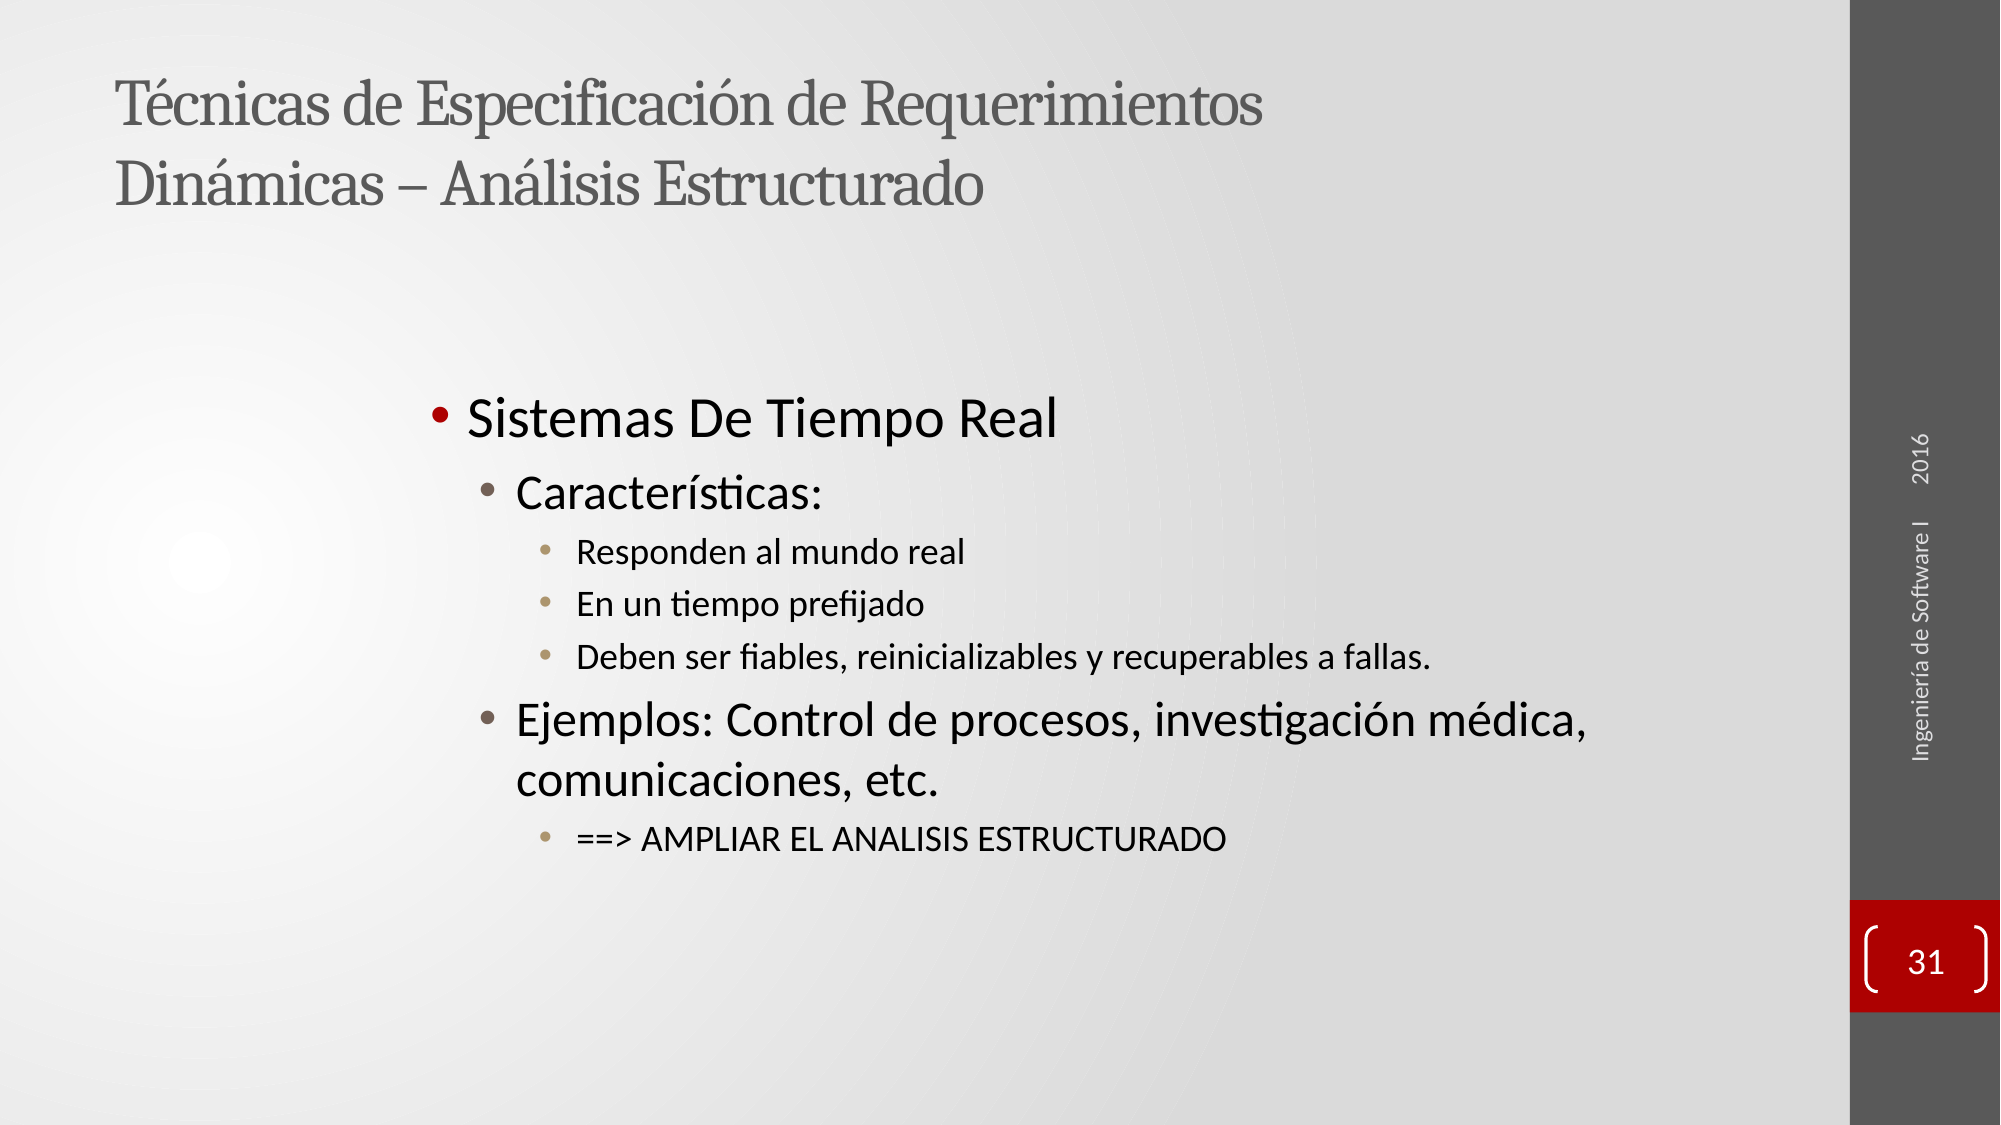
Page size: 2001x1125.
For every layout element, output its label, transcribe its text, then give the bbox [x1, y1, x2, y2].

slide_number 31 [1864, 925, 1988, 994]
title Técnicas de Especificación de Requerimientos Dinámicas – Análisis Estructurado [99, 45, 1767, 233]
slide_number 2016 [1878, 100, 1959, 500]
list Sistemas De Tiempo Real Características: Responden al mundo real En un tiempo prefijado Deben ser fiables, reinicializables y recuperables a fallas. Ejemplos: Control de procesos, investigación médica, comunicaciones, etc. ==> AMPLIAR EL ANALISIS ESTRUCTURADO [396, 372, 1747, 1059]
footer Ingeniería de Software I [1878, 500, 1959, 889]
